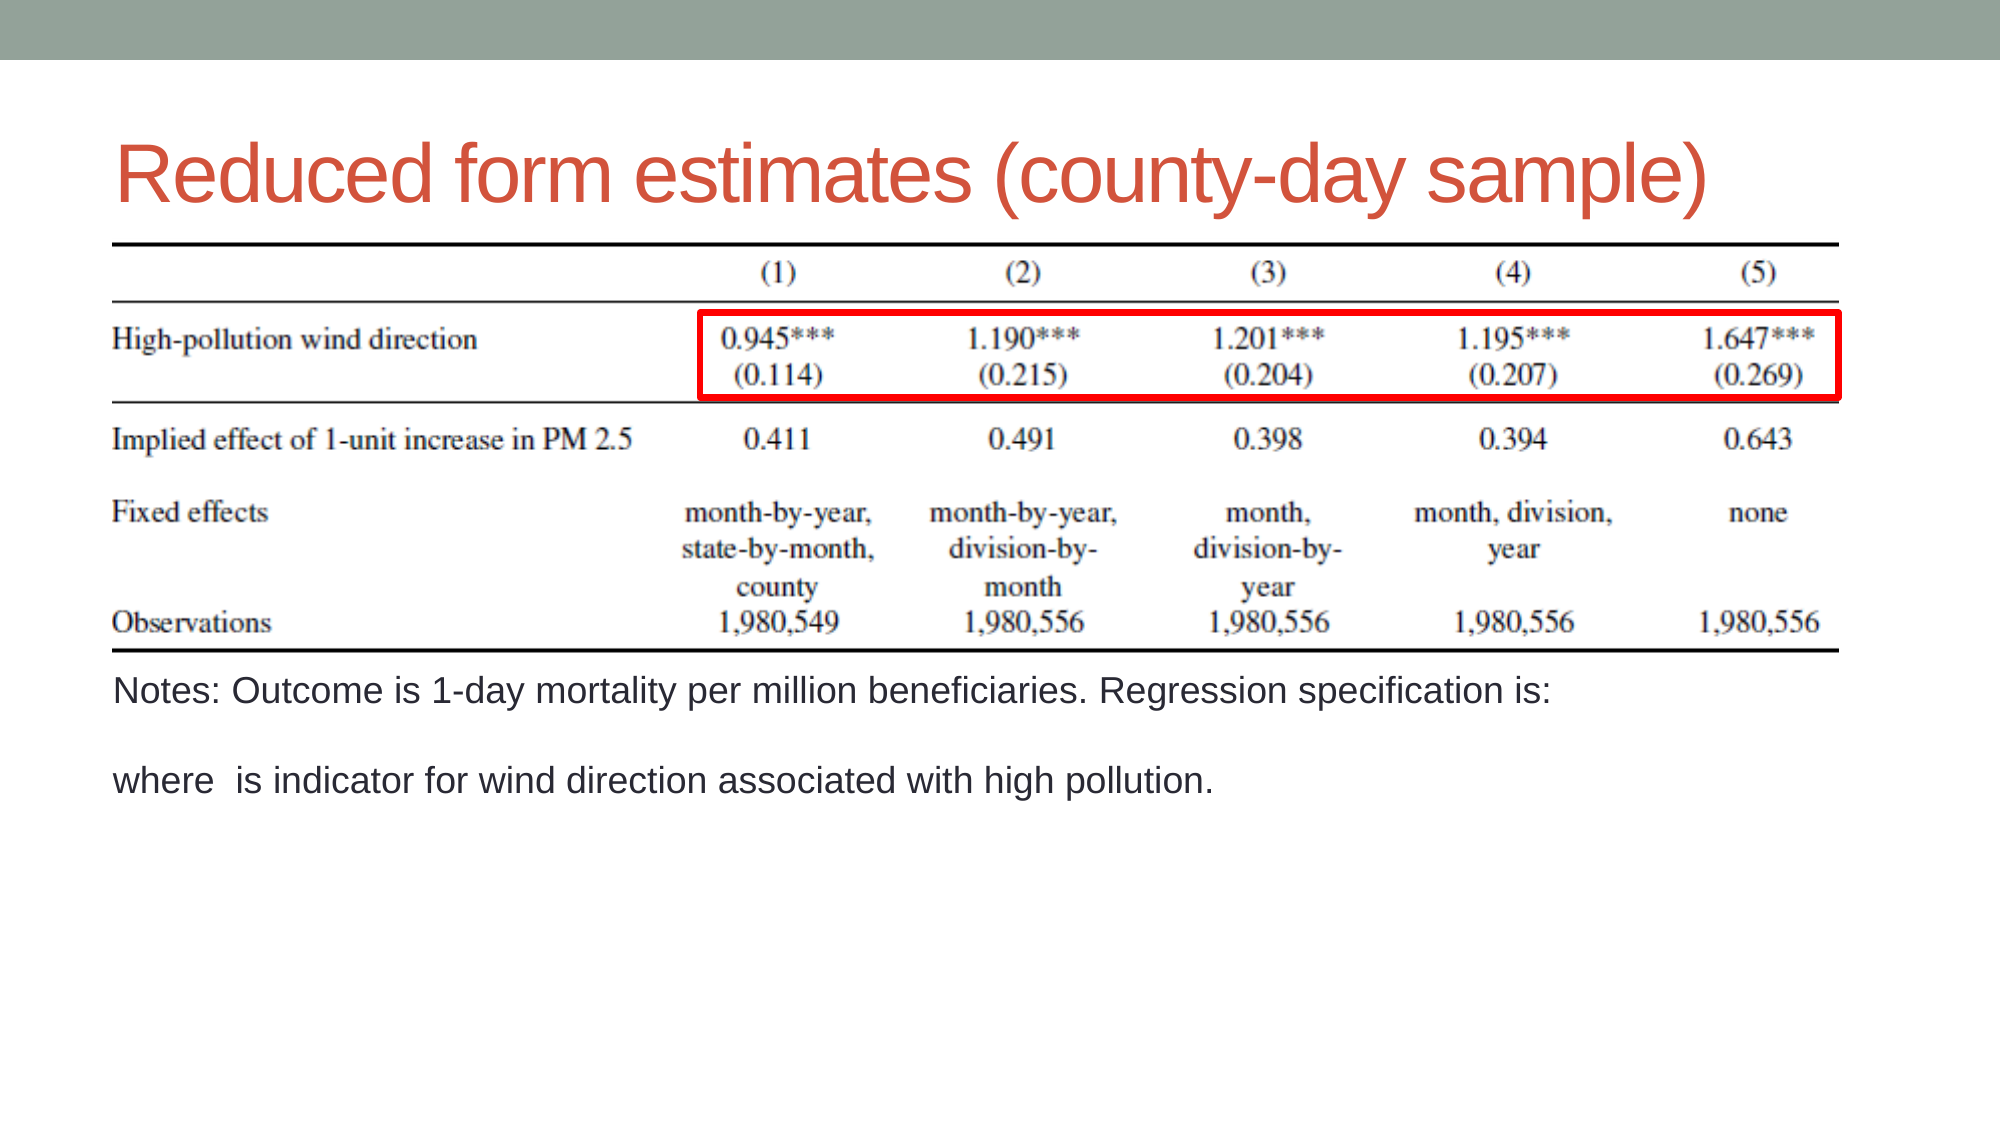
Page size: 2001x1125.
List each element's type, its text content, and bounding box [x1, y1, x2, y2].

title Reduced form estimates (county-day sample) [99, 87, 1900, 250]
picture [112, 237, 1839, 663]
